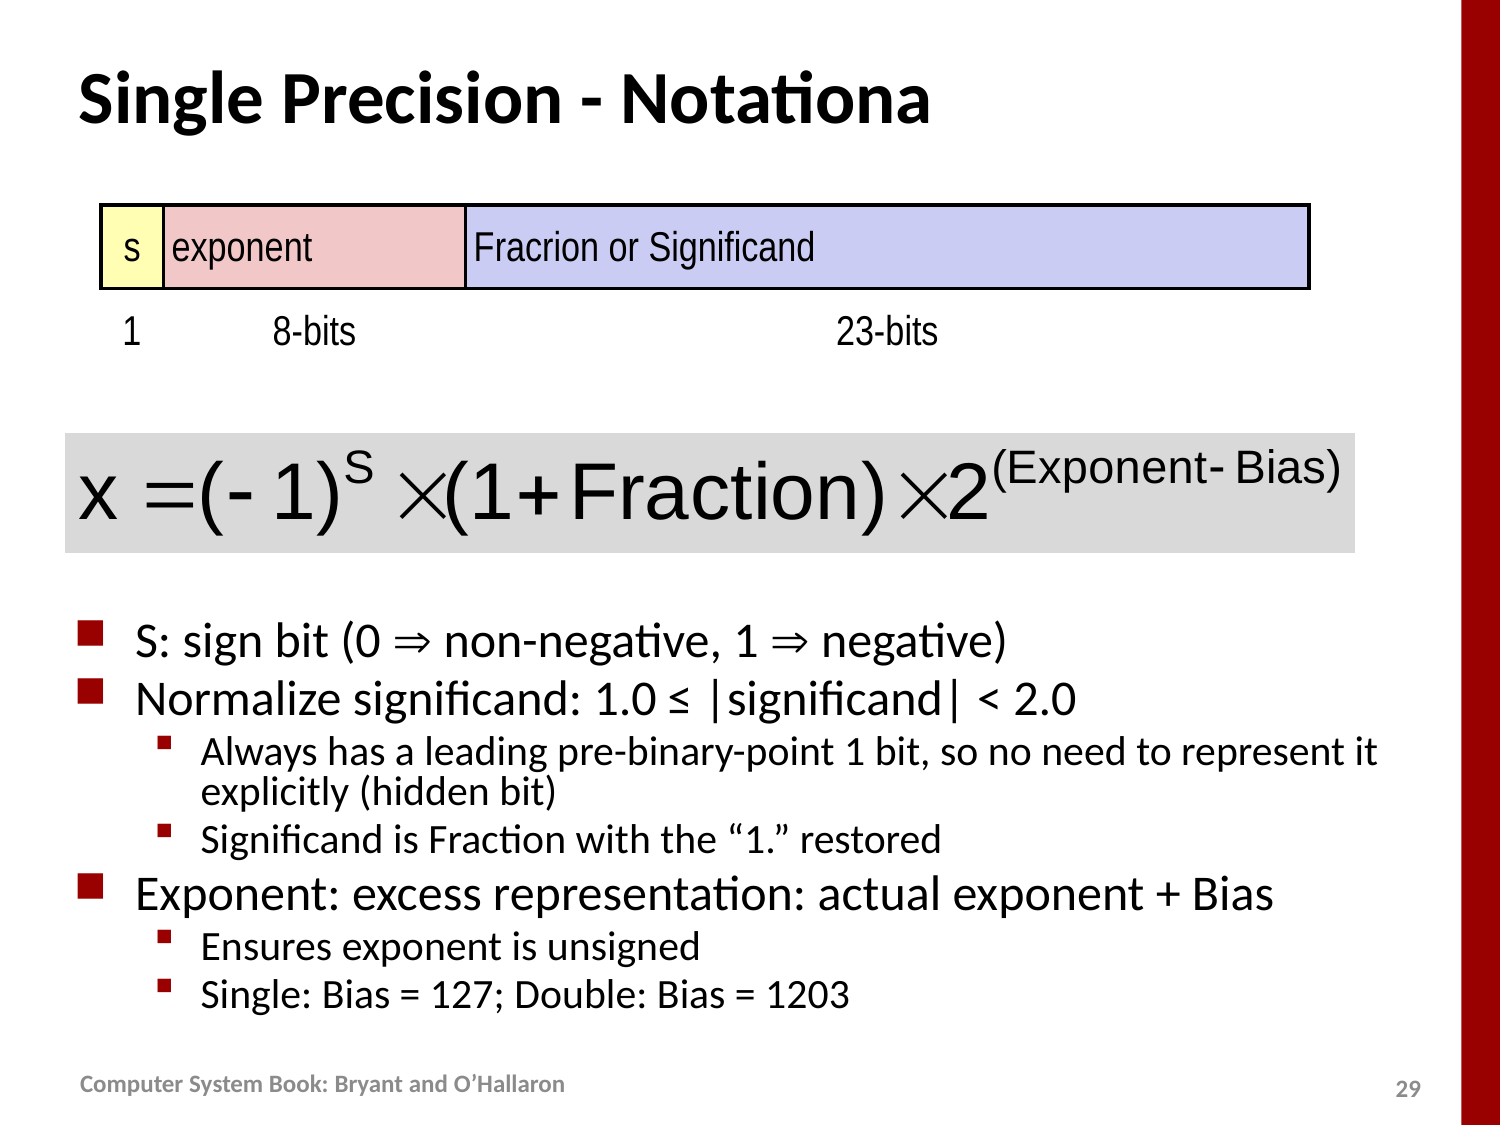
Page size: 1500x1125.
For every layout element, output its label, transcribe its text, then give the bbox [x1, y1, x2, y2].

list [64, 432, 1356, 554]
title Single Precision - Notationa [63, 30, 1310, 157]
table_header exponent [165, 207, 464, 287]
footer Computer System Book: Bryant and O’Hallaron [65, 1046, 691, 1118]
table_cell 8-bits [163, 290, 465, 372]
table_cell 1 [101, 290, 163, 372]
table_header s [103, 207, 162, 287]
table_header Fracrion or Significand [467, 207, 1307, 287]
table_cell 23-bits [465, 290, 1309, 372]
text_box S: sign bit (0  non-negative, 1  negative) Normalize significand: 1.0 ≤ |significand| < 2.0 Always has a leading pre-binary-point 1 bit, so no need to represent it explicitly (hidden bit) Significand is Fraction with the “1.” restored Exponent: excess representation: actual exponent + Bias Ensures exponent is unsigned Single: Bias = 127; Double: Bias = 1203 [63, 611, 1397, 1049]
